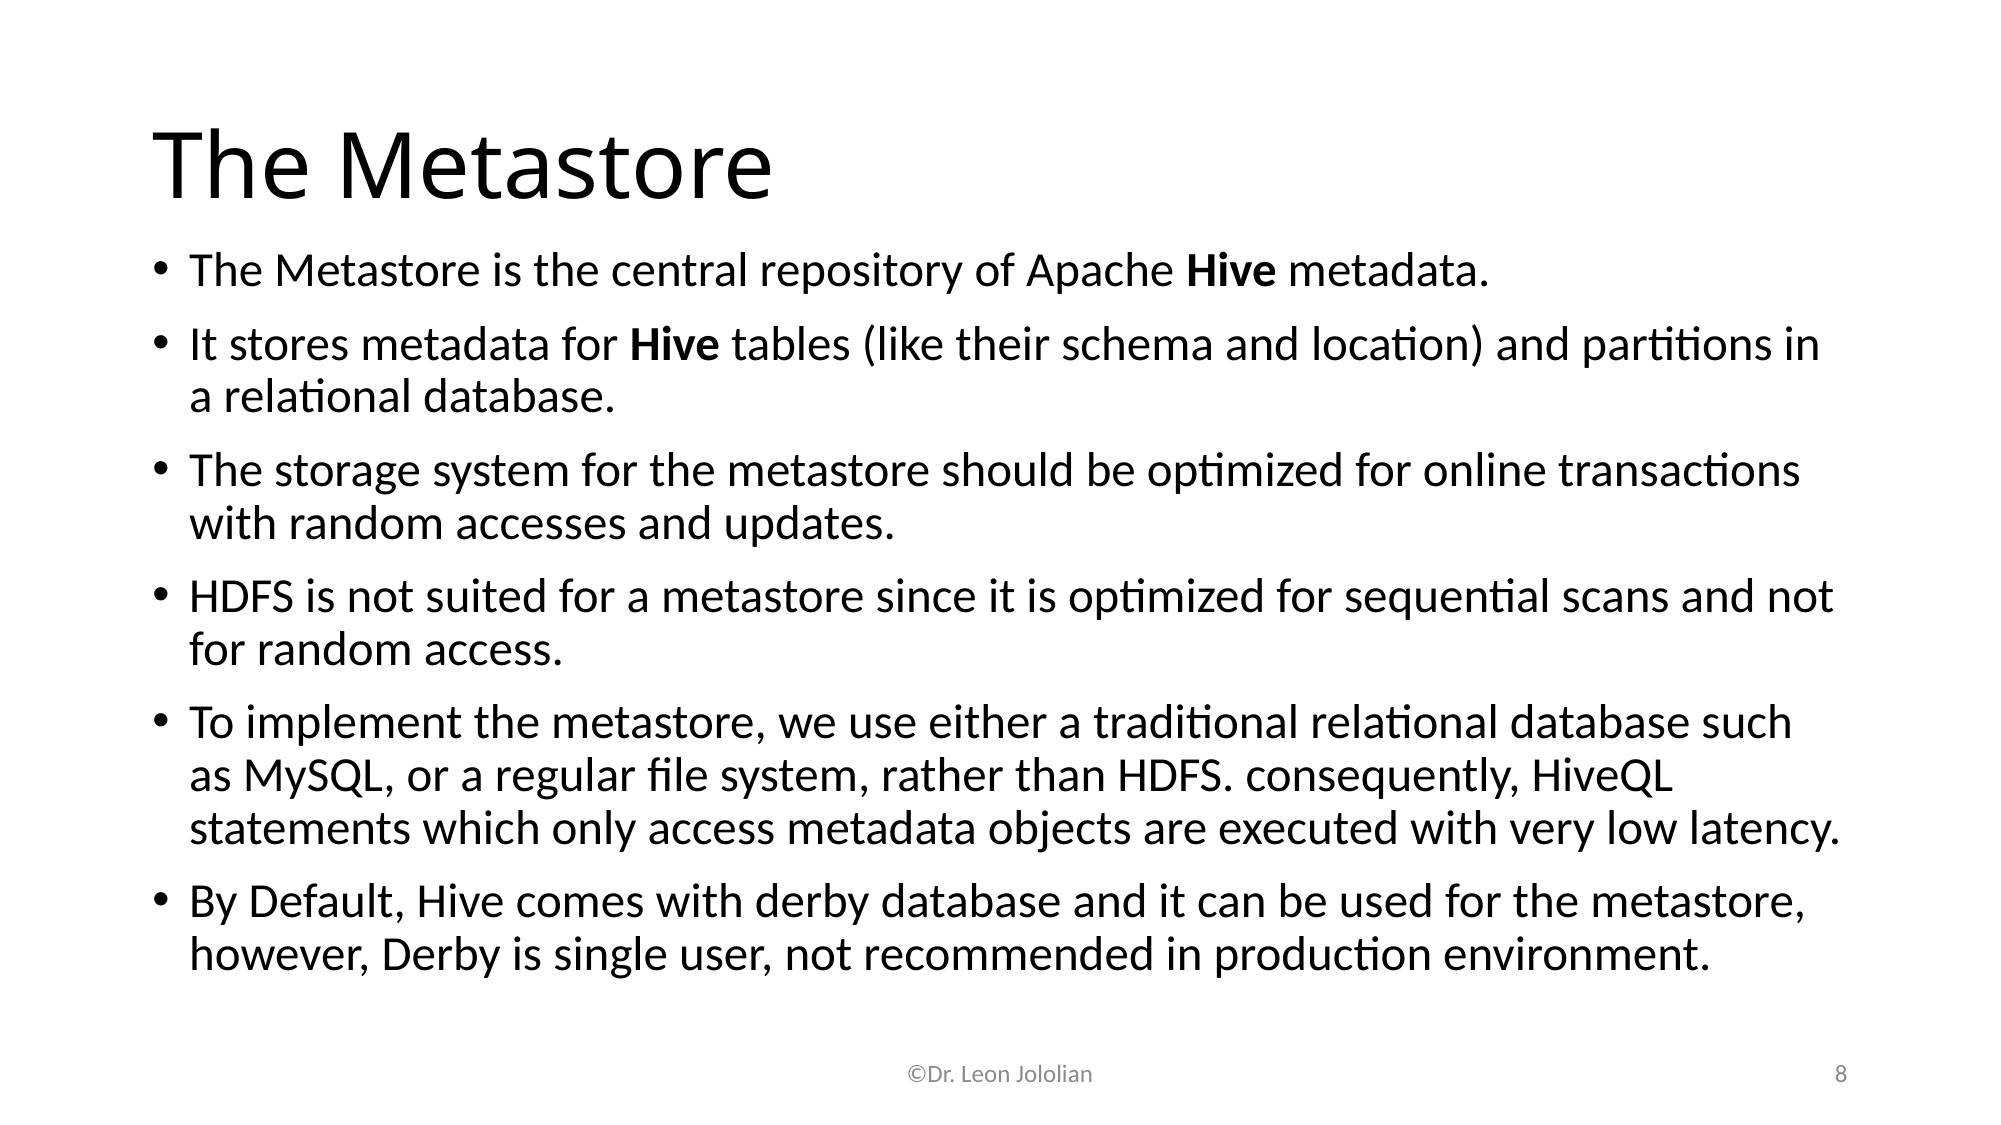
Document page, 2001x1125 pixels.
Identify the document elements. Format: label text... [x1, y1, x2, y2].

list The Metastore is the central repository of Apache Hive metadata. It stores metadata for Hive tables (like their schema and location) and partitions in a relational database. The storage system for the metastore should be optimized for online transactions with random accesses and updates. HDFS is not suited for a metastore since it is optimized for sequential scans and not for random access. To implement the metastore, we use either a traditional relational database such as MySQL, or a regular file system, rather than HDFS. consequently, HiveQL statements which only access metadata objects are executed with very low latency. By Default, Hive comes with derby database and it can be used for the metastore, however, Derby is single user, not recommended in production environment. [137, 236, 1863, 1014]
title The Metastore [137, 59, 1863, 236]
slide_number 8 [1412, 1042, 1863, 1103]
footer ©Dr. Leon Jololian [662, 1042, 1338, 1103]
